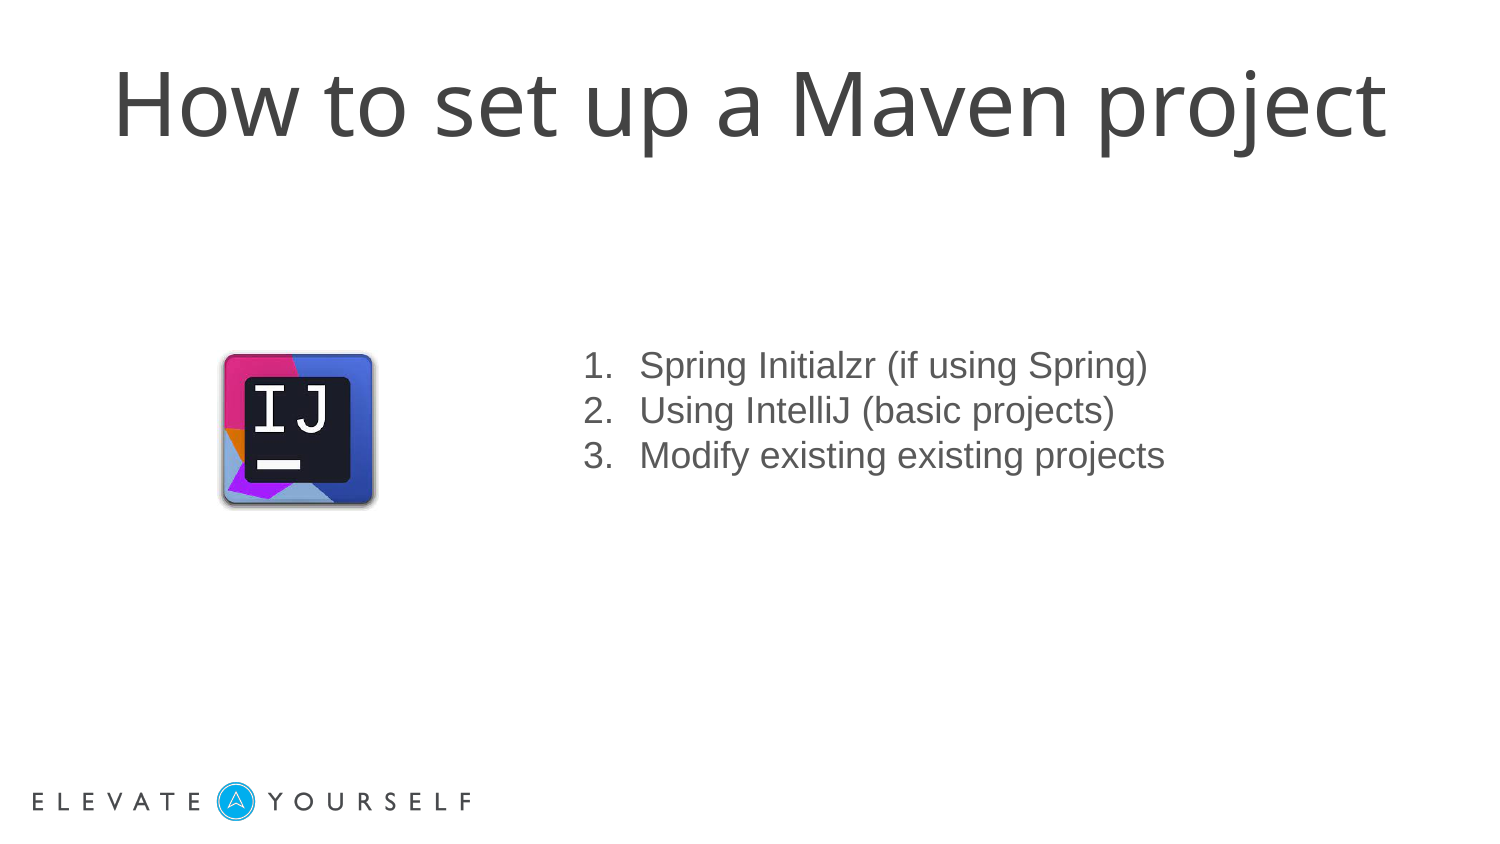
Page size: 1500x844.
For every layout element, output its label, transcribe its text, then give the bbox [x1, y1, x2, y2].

picture [216, 350, 379, 511]
text_box Spring Initialzr (if using Spring) Using IntelliJ (basic projects) Modify existing existing projects [549, 326, 1256, 535]
picture [33, 781, 470, 821]
text_box [143, 46, 1421, 152]
text_box How to set up a Maven project [31, 32, 1469, 329]
